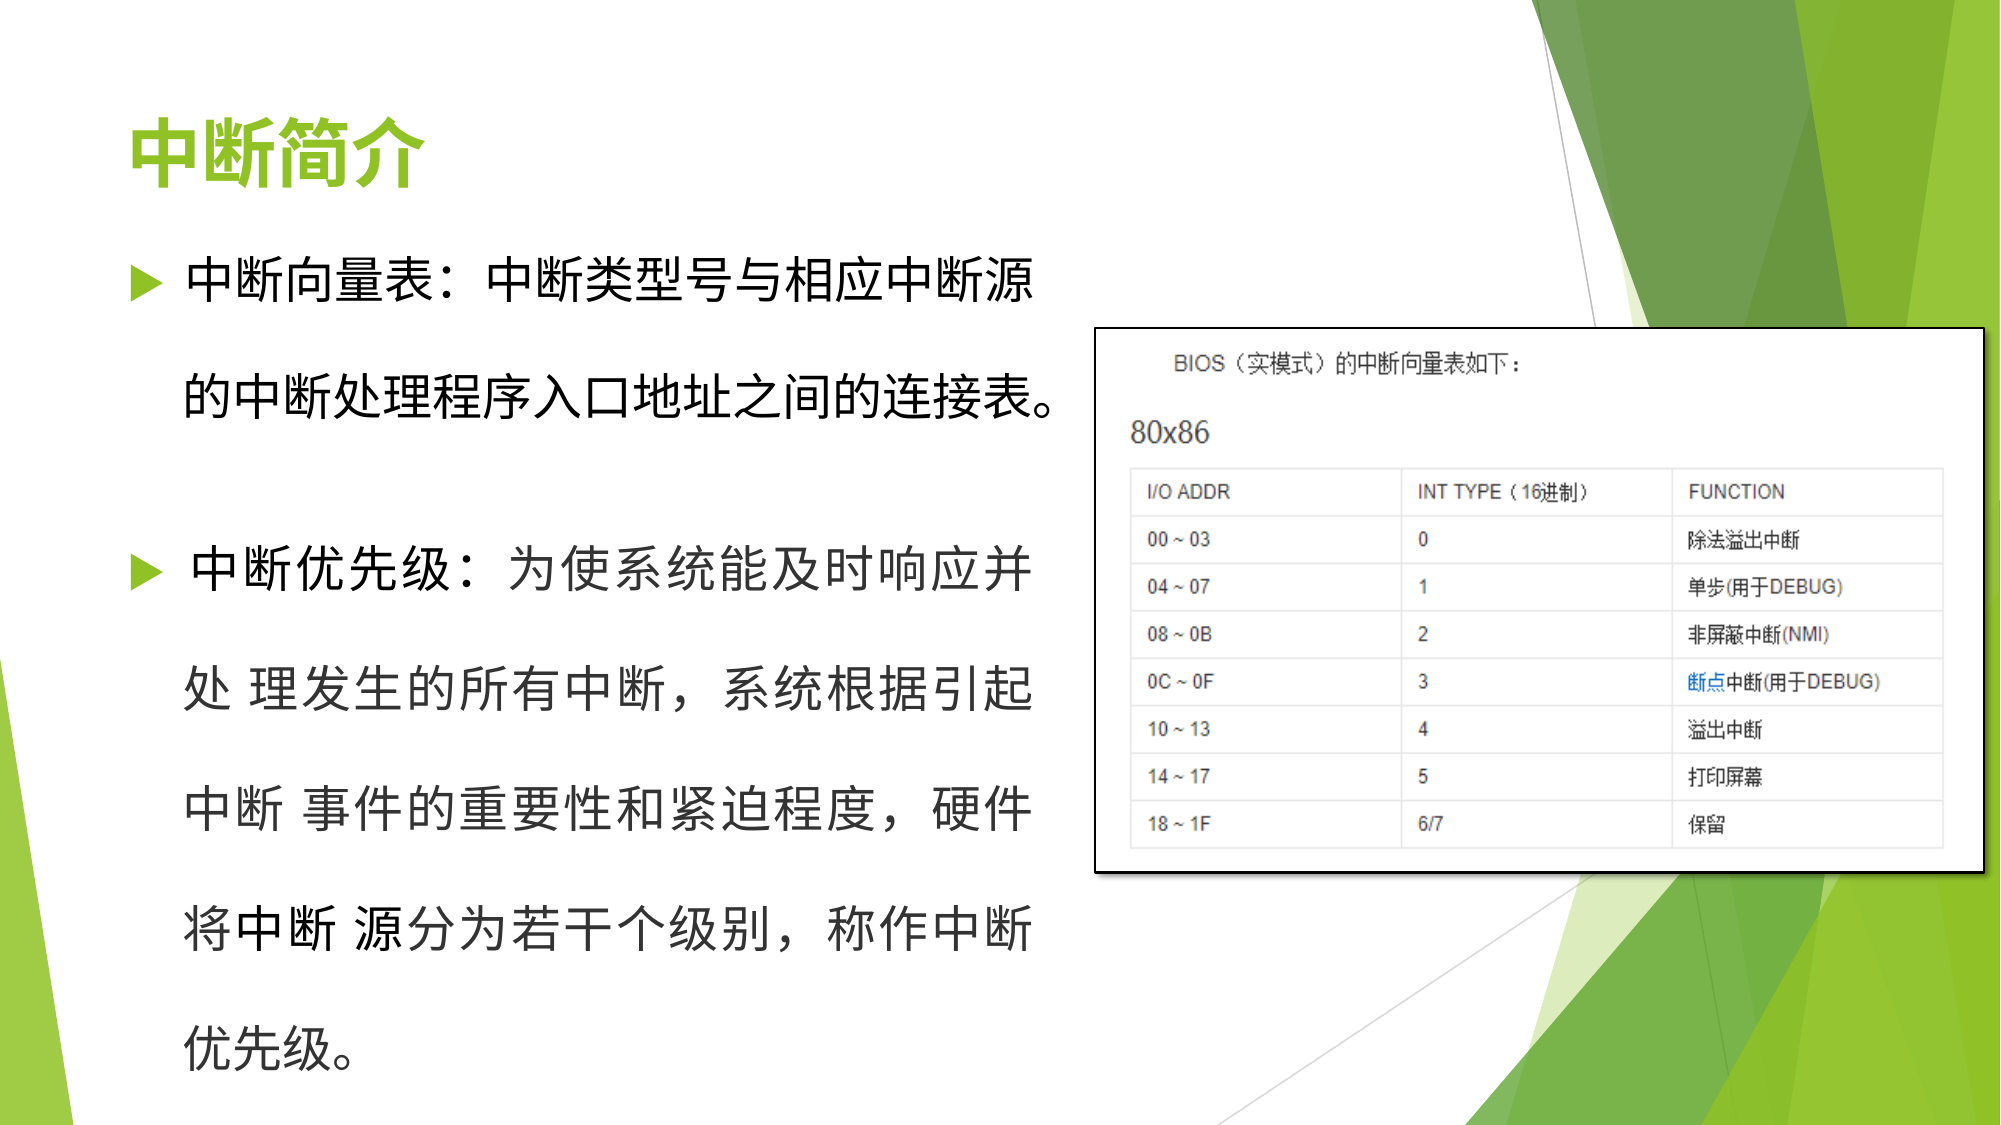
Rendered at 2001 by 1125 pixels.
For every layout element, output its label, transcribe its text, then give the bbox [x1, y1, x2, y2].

title 中断简介 [124, 104, 430, 246]
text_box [1089, 322, 1998, 887]
text_box ▶ 中断向量表：中断类型号与相应中断源 的中断处理程序入口地址之间的连接表。 ▶ 中断优先级：为使系统能及时响应并处 理发生的所有中断，系统根据引起中断 事件的重要性和紧迫程度，硬件将中断 源分为若干个级别，称作中断优先级。 [124, 246, 1085, 1078]
